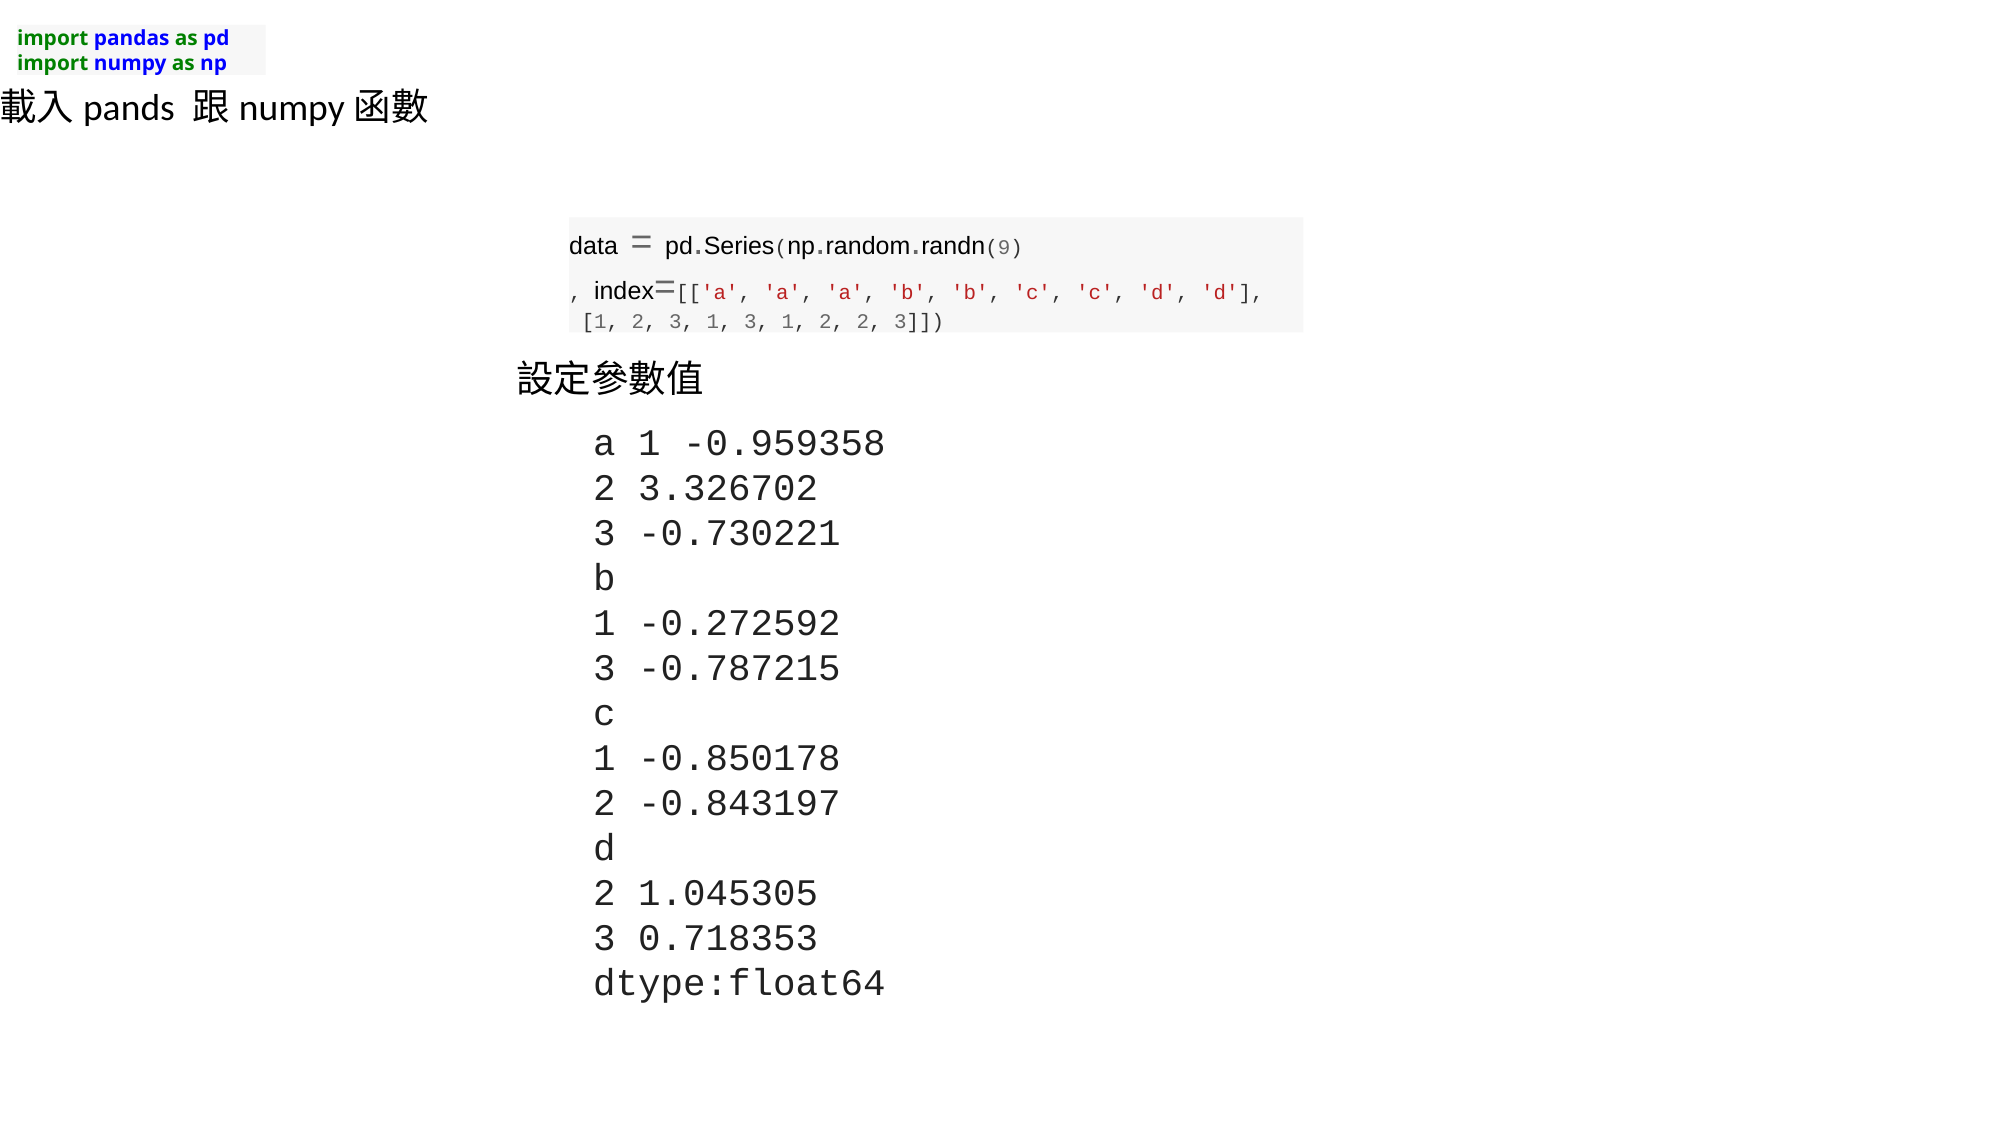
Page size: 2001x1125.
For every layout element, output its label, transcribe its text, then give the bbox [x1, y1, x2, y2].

text_box a 1 -0.959358 2 3.326702 3 -0.730221 b 1 -0.272592 3 -0.787215 c 1 -0.850178 2 -0.843197 d 2 1.045305 3 0.718353 dtype:float64 [578, 410, 912, 1010]
text_box import pandas as pd import numpy as np [17, 24, 266, 75]
text_box 載入pands 跟numpy函數 [0, 75, 444, 135]
text_box 設定參數值 [501, 348, 719, 408]
text_box data = pd.Series(np.random.randn(9) , index=[['a', 'a', 'a', 'b', 'b', 'c', 'c', 'd', 'd'], [1, 2, 3, 1, 3, 1, 2, 2, 3]]) [569, 217, 1304, 333]
